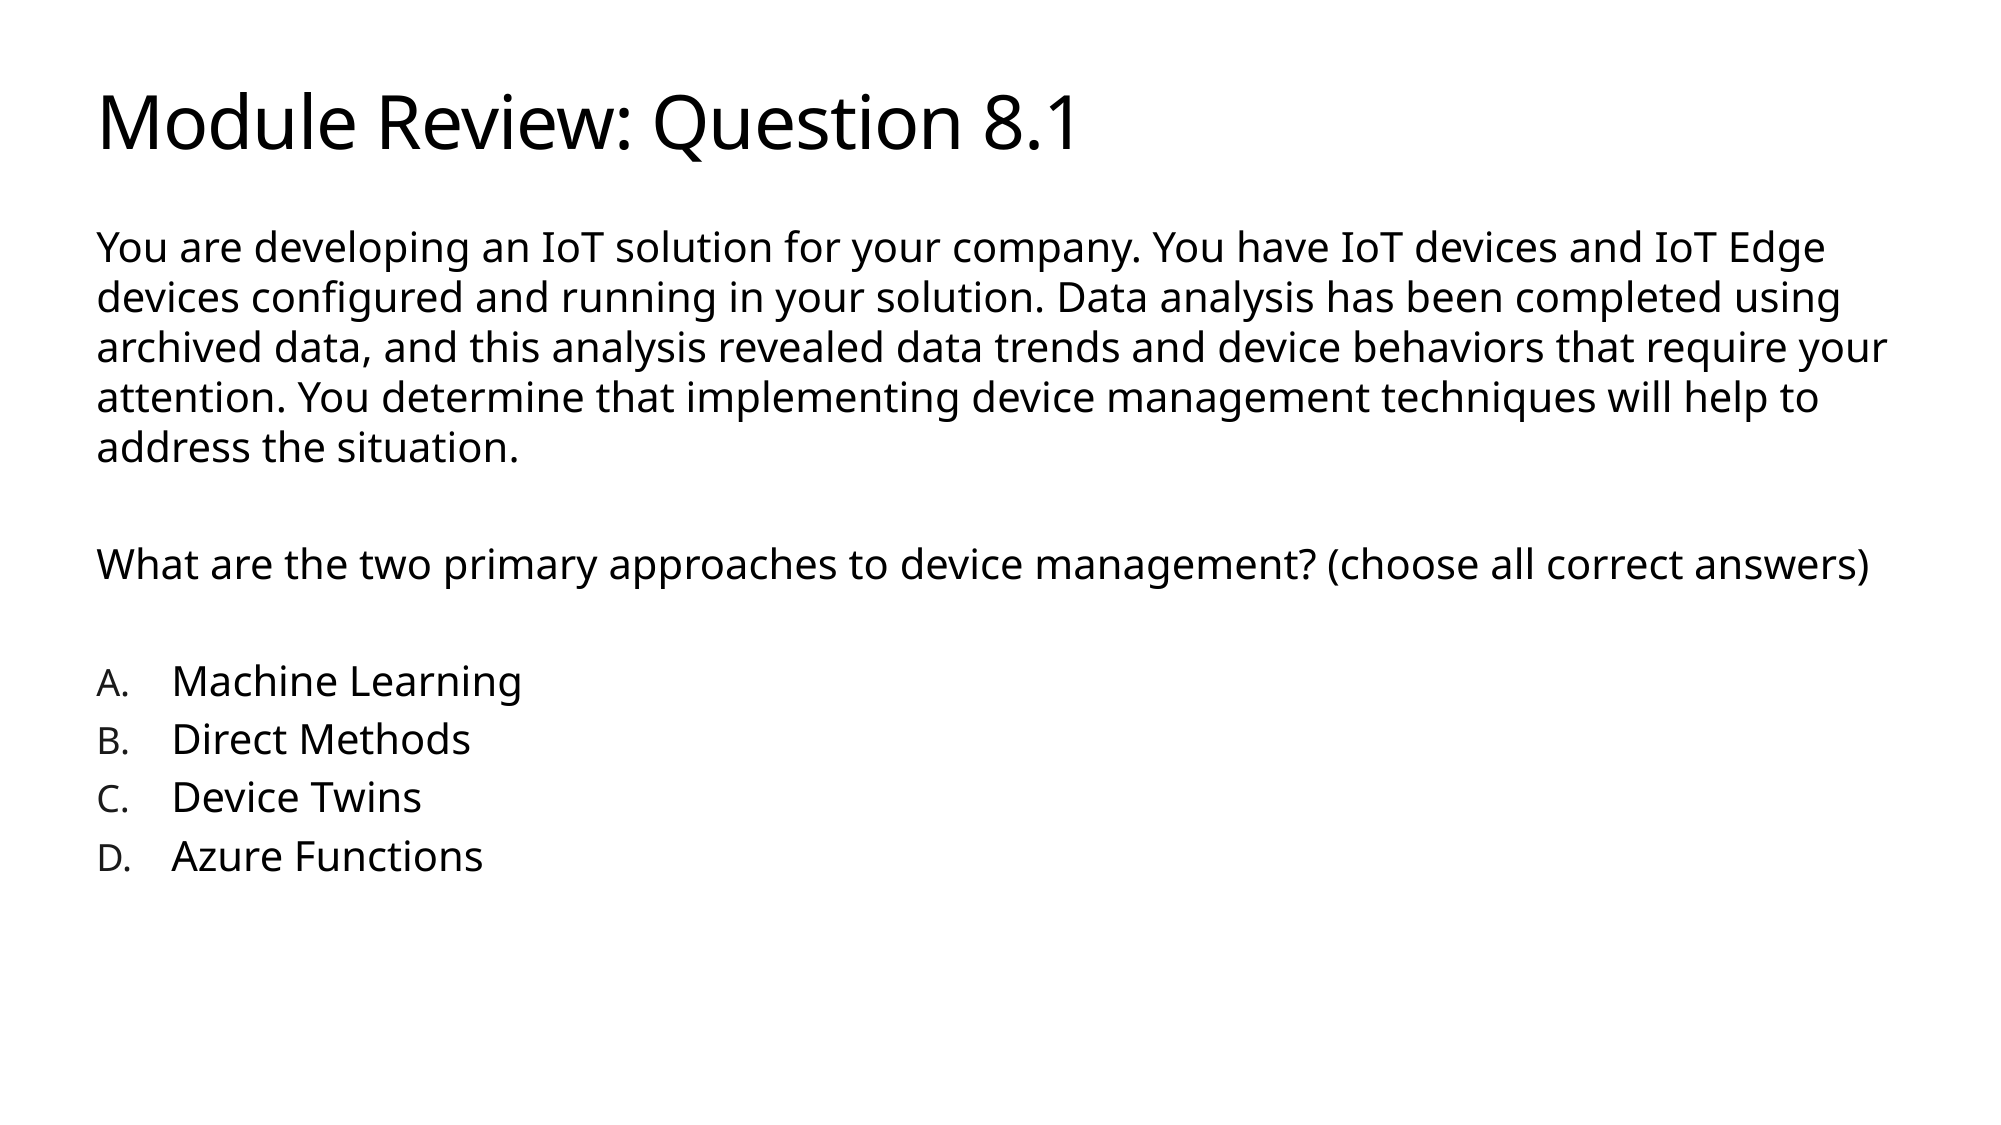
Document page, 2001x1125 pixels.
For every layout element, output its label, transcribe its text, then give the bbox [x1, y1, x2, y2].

list You are developing an IoT solution for your company. You have IoT devices and IoT Edge devices configured and running in your solution. Data analysis has been completed using archived data, and this analysis revealed data trends and device behaviors that require your attention. You determine that implementing device management techniques will help to address the situation. What are the two primary approaches to device management? (choose all correct answers) Machine Learning Direct Methods Device Twins Azure Functions [96, 220, 1904, 880]
title Module Review: Question 8.1 [96, 75, 1904, 166]
